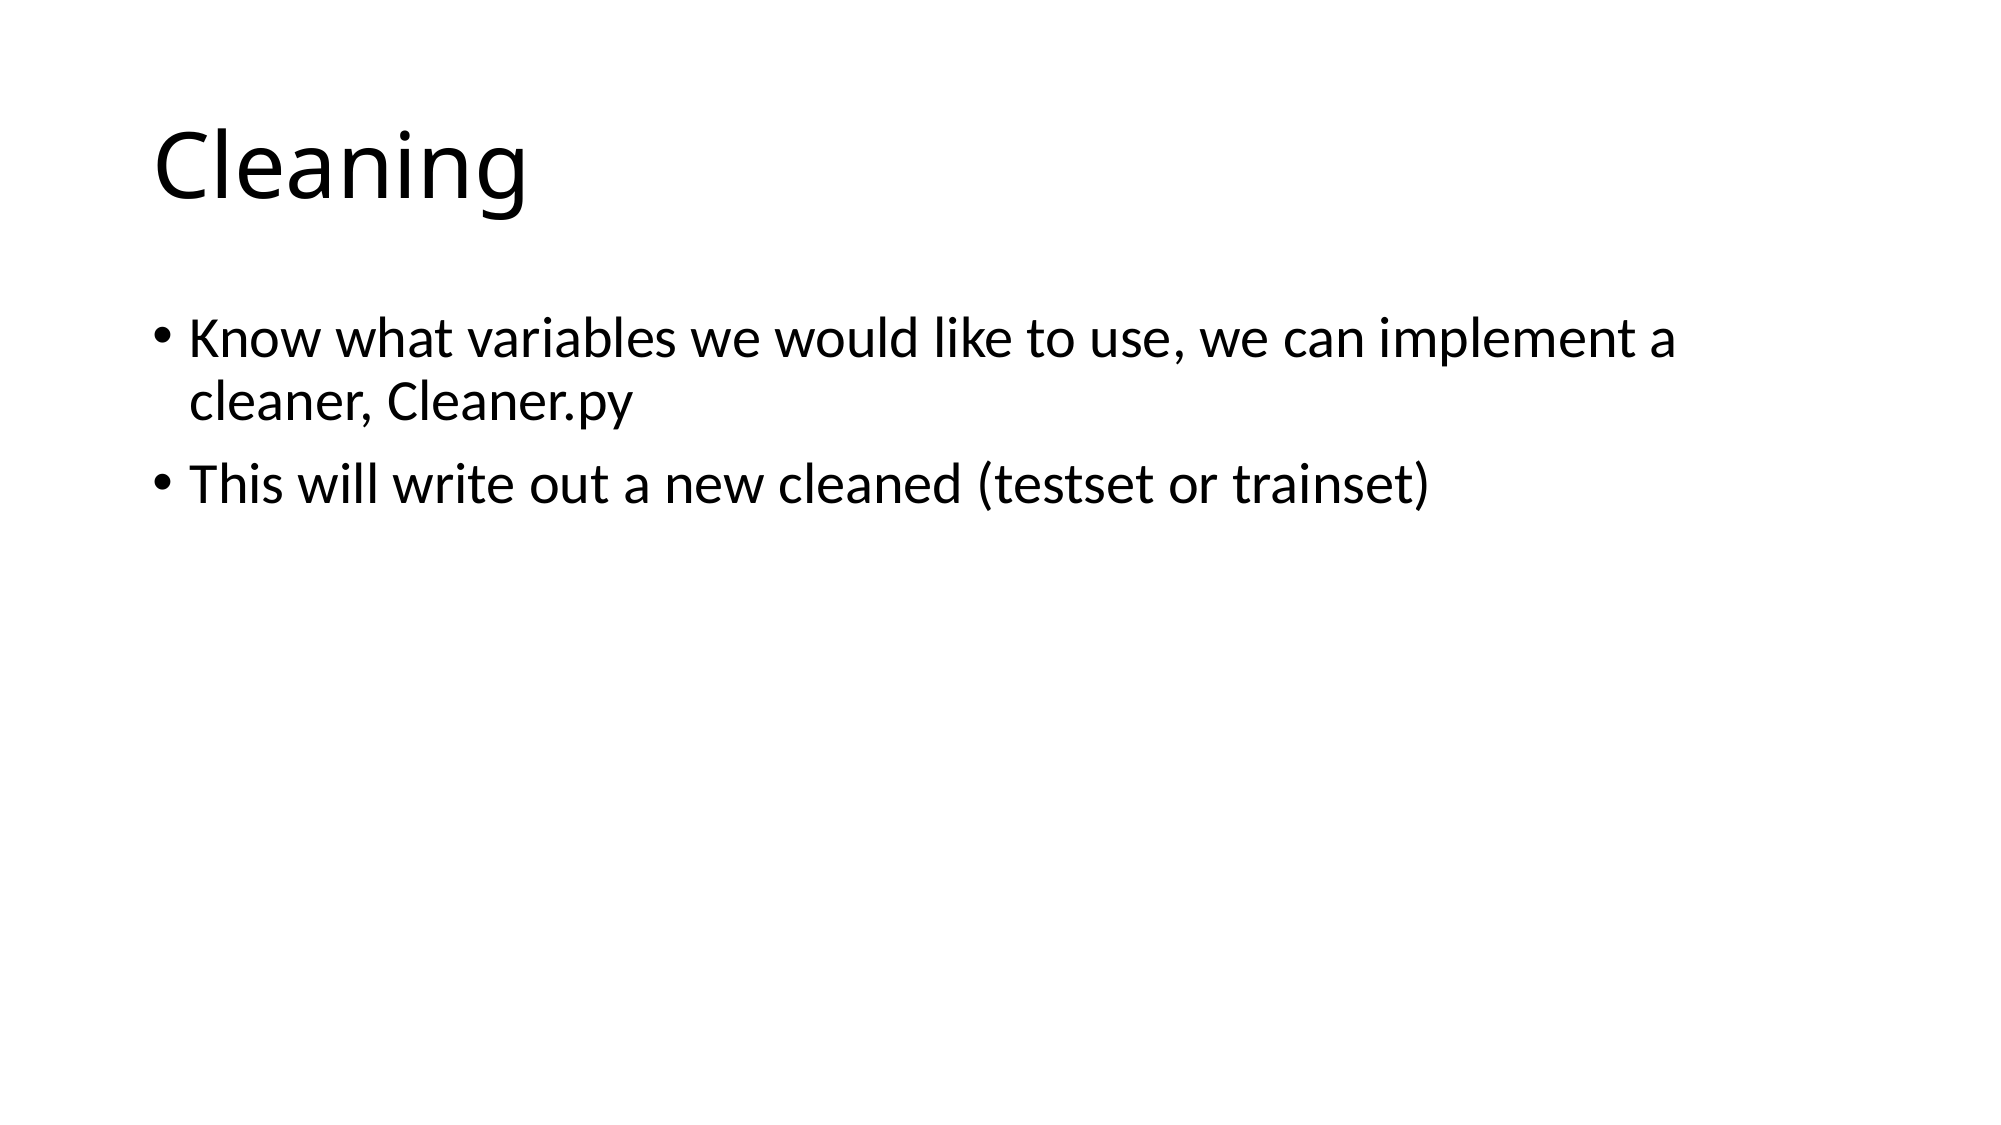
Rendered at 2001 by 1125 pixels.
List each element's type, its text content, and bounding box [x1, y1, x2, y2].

list Know what variables we would like to use, we can implement a cleaner, Cleaner.py This will write out a new cleaned (testset or trainset) [137, 299, 1863, 1014]
title Cleaning [137, 59, 1863, 278]
